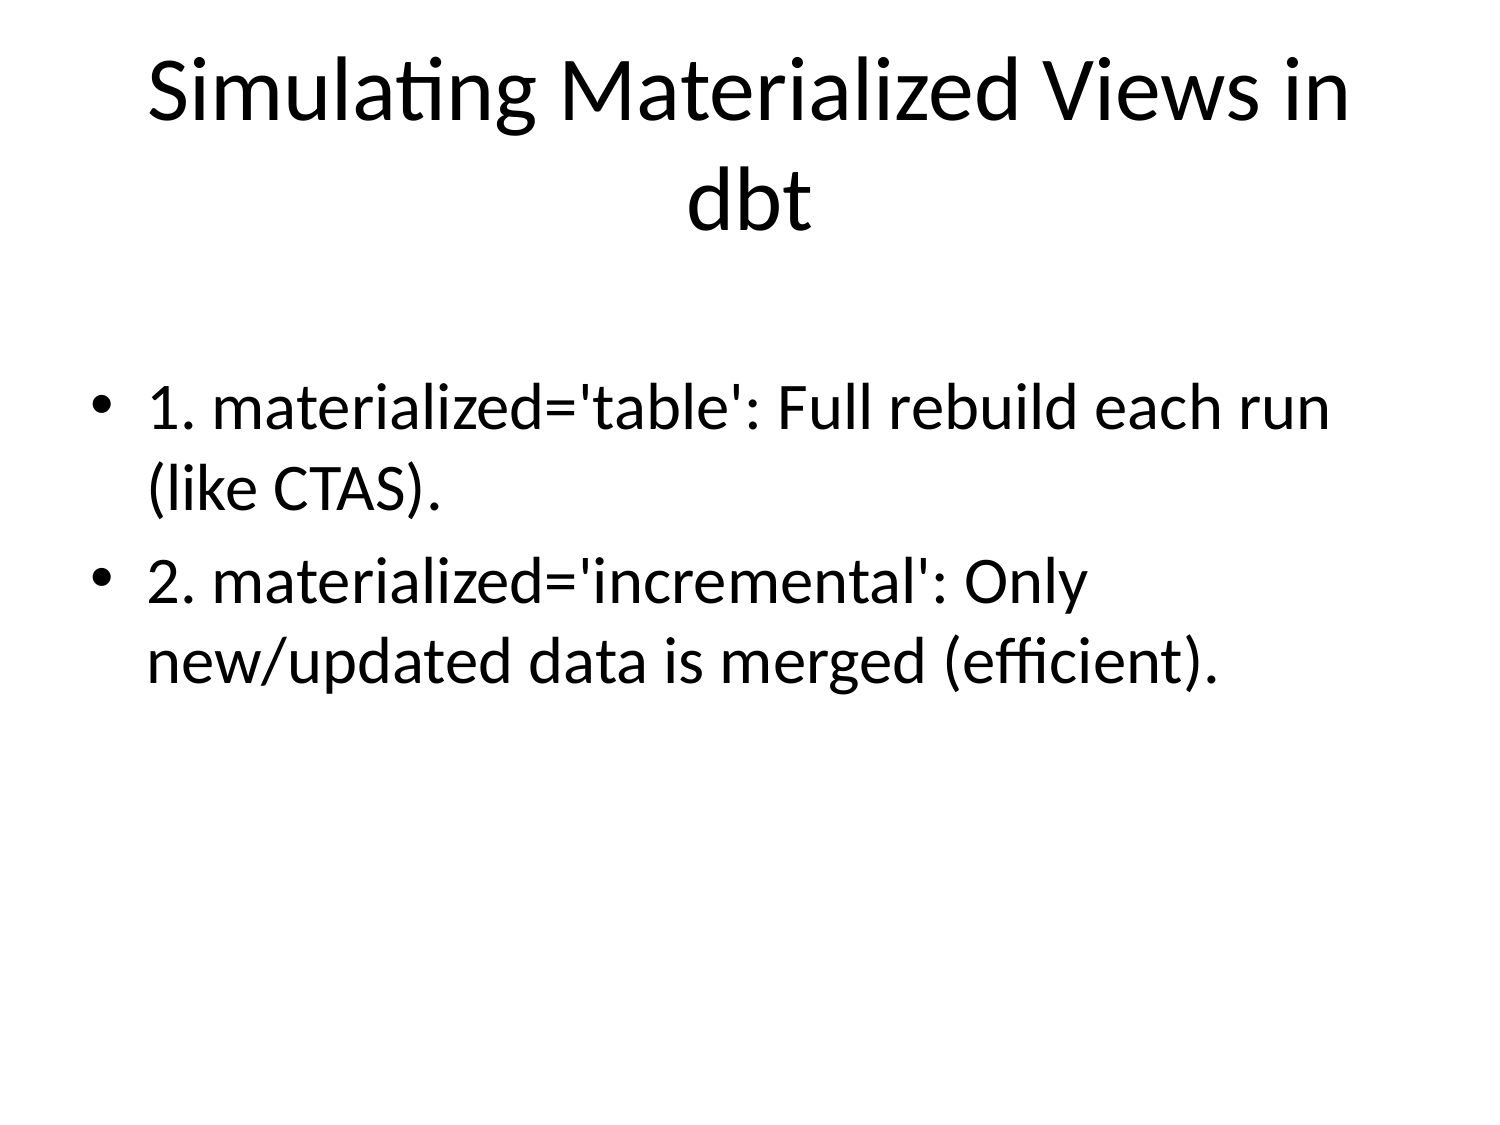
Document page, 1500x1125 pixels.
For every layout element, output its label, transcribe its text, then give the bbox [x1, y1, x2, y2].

list 1. materialized='table': Full rebuild each run (like CTAS). 2. materialized='incremental': Only new/updated data is merged (efficient). [75, 262, 1425, 1005]
title Simulating Materialized Views in dbt [75, 45, 1425, 233]
